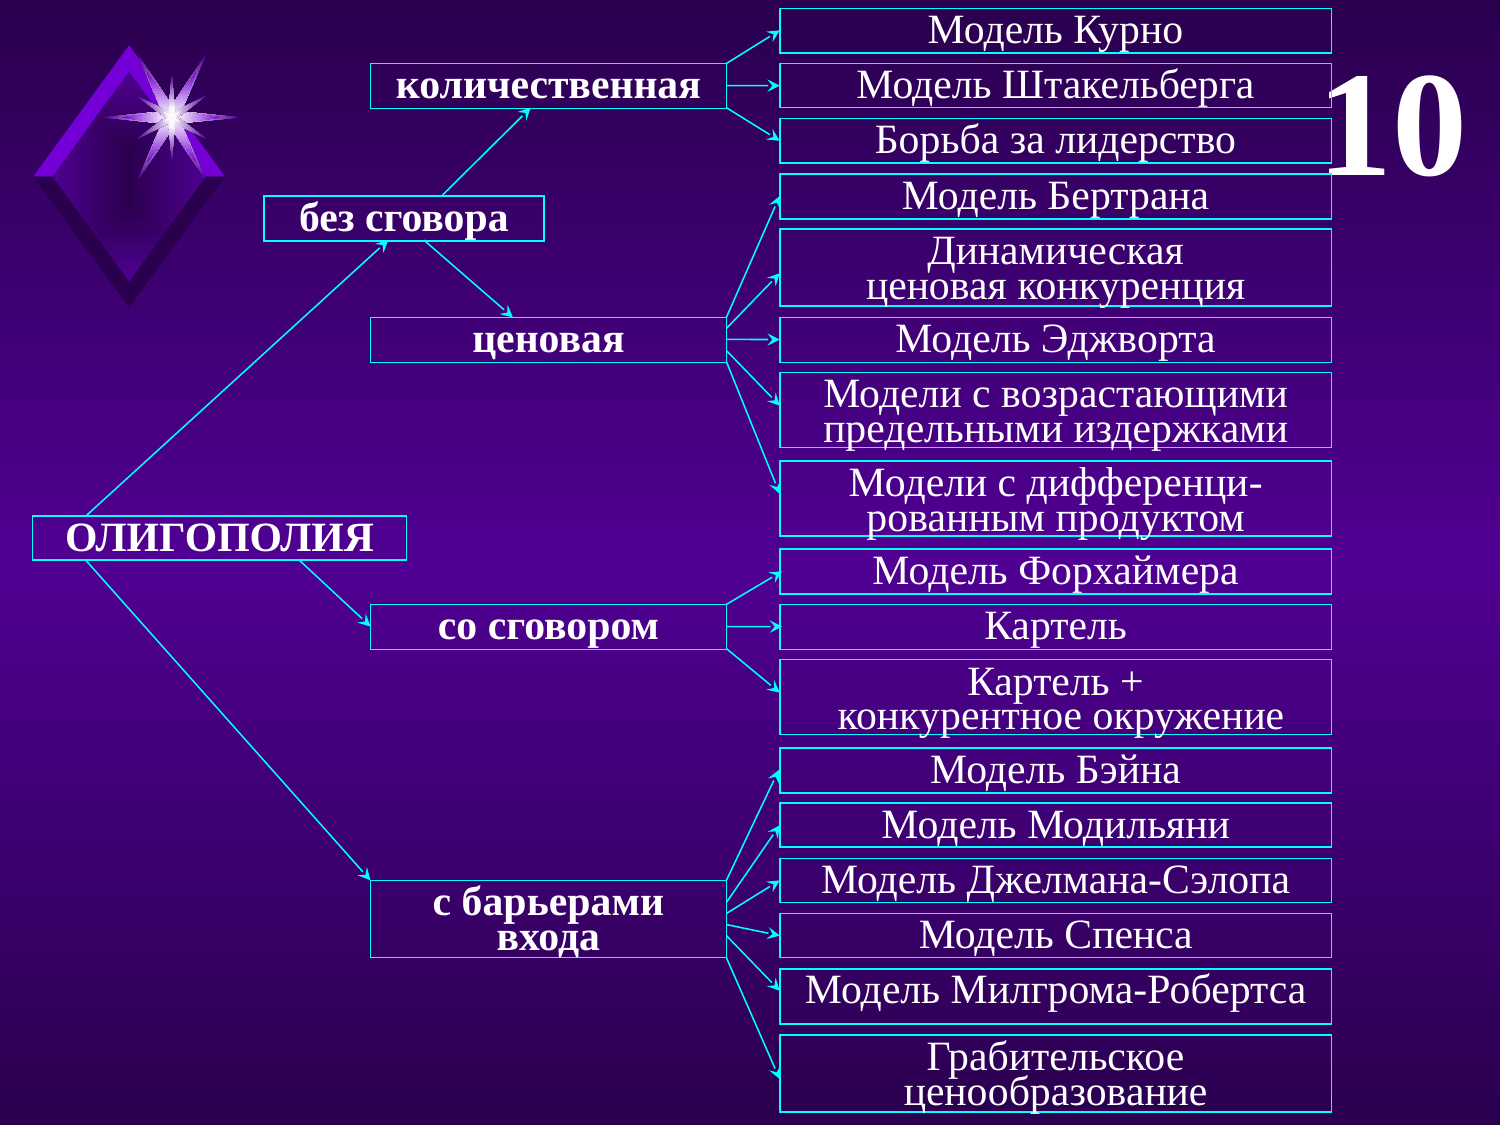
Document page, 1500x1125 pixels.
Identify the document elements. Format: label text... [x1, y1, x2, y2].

text_box 10 [1336, 17, 1482, 213]
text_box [32, 8, 1332, 1113]
